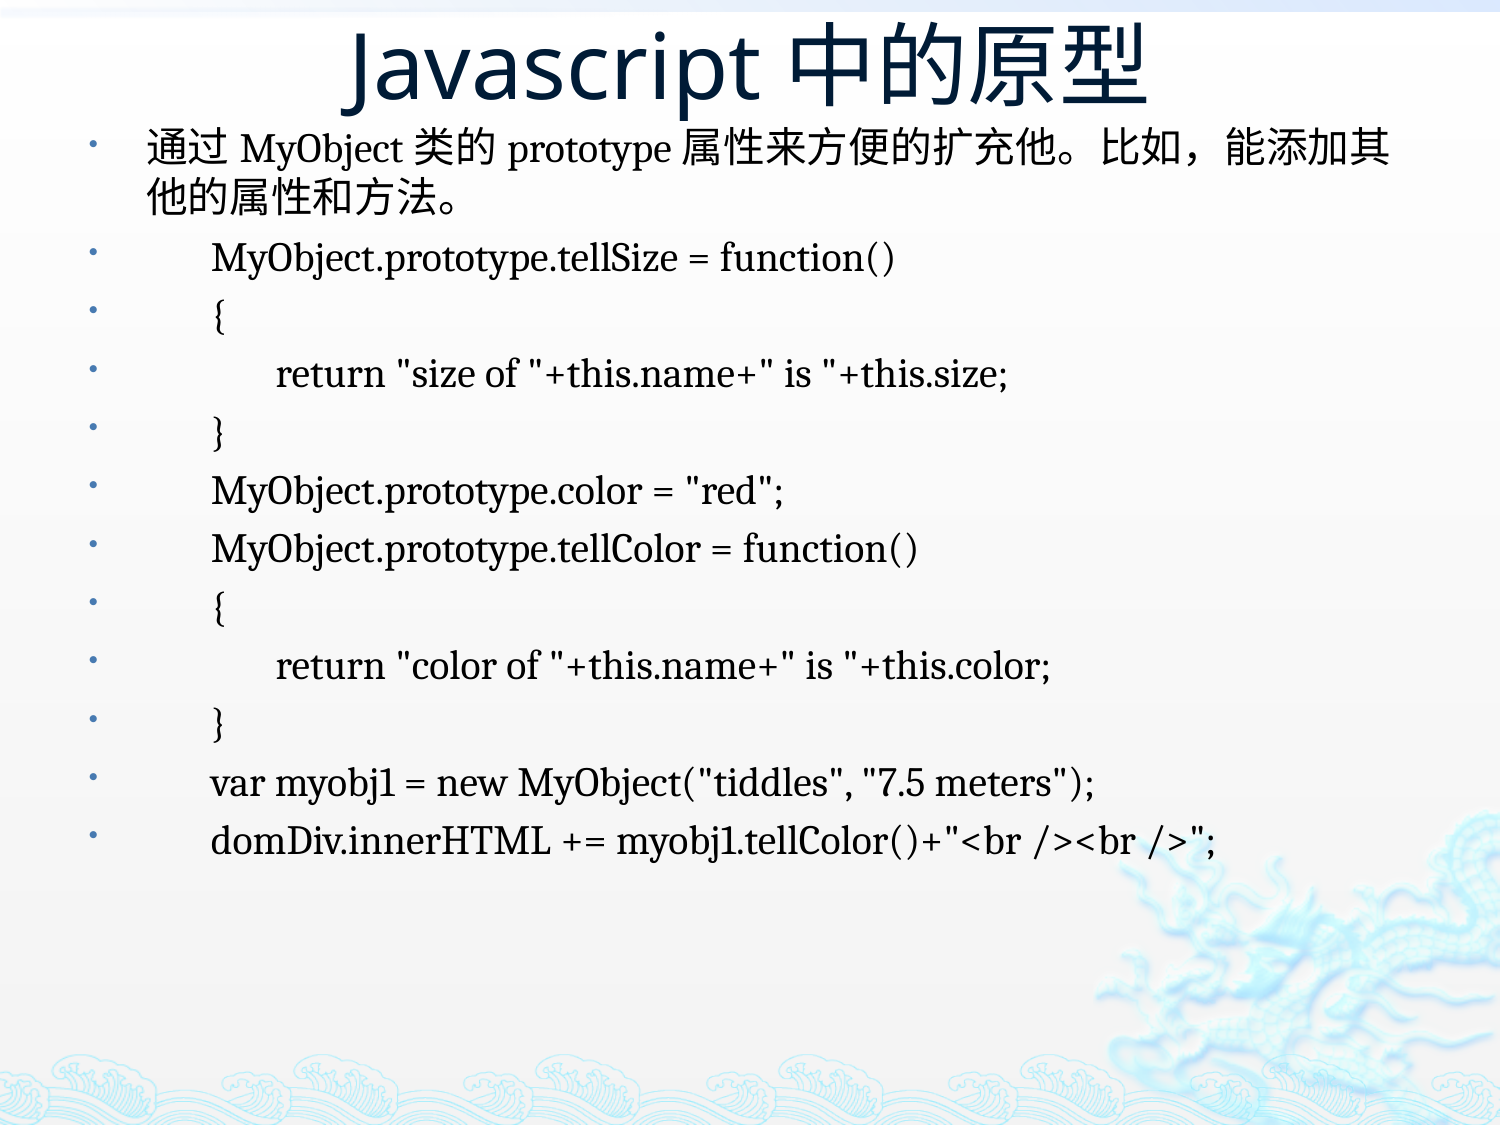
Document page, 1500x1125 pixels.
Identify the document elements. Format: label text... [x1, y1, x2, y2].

list 通过MyObject类的prototype属性来方便的扩充他。比如，能添加其他的属性和方法。 MyObject.prototype.tellSize = function() { return "size of "+this.name+" is "+this.size; } MyObject.prototype.color = "red"; MyObject.prototype.tellColor = function() { return "color of "+this.name+" is "+this.color; } var myobj1 = new MyObject("tiddles", "7.5 meters"); domDiv.innerHTML += myobj1.tellColor()+"<br /><br />"; [75, 113, 1425, 1005]
title Javascript中的原型 [75, 0, 1425, 113]
